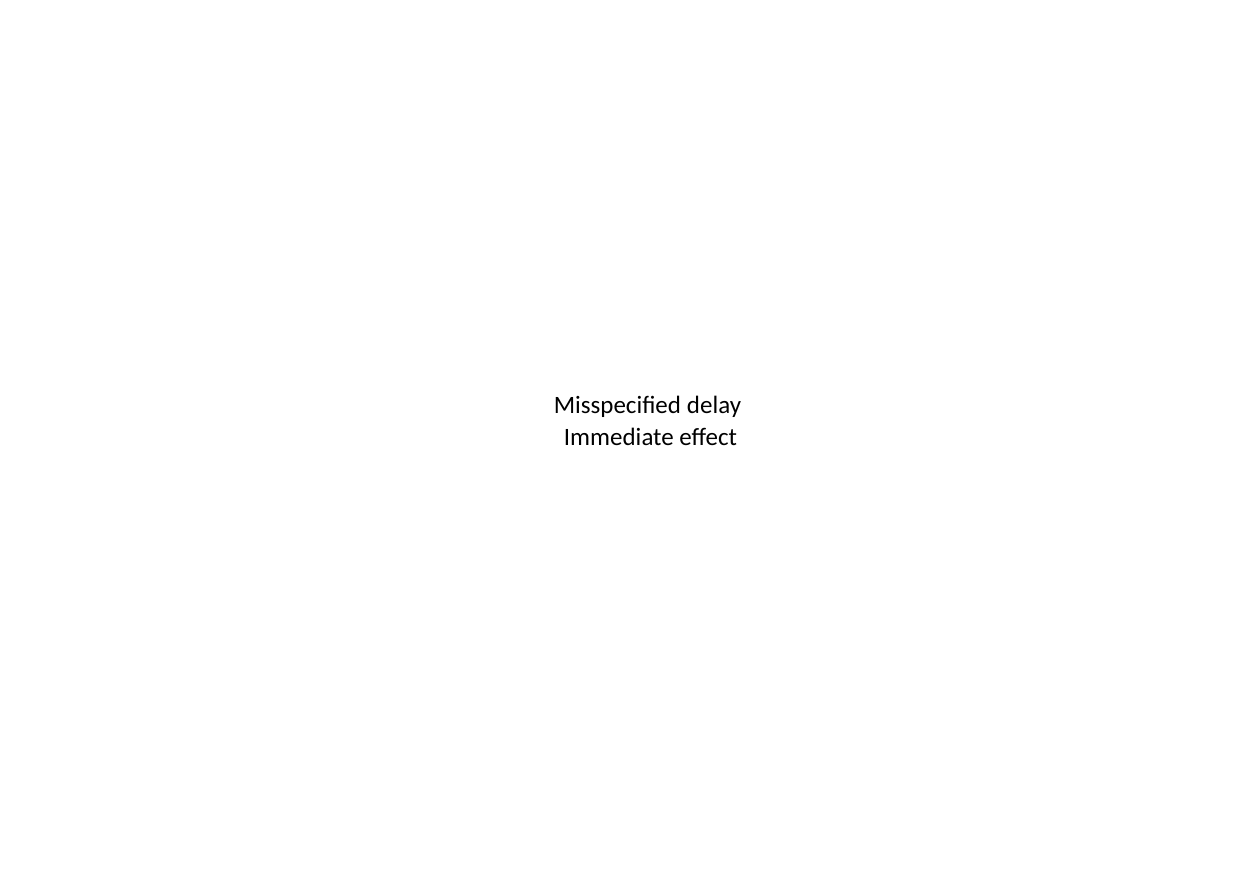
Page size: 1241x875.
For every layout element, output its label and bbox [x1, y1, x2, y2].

text_box [21, 0, 1220, 875]
